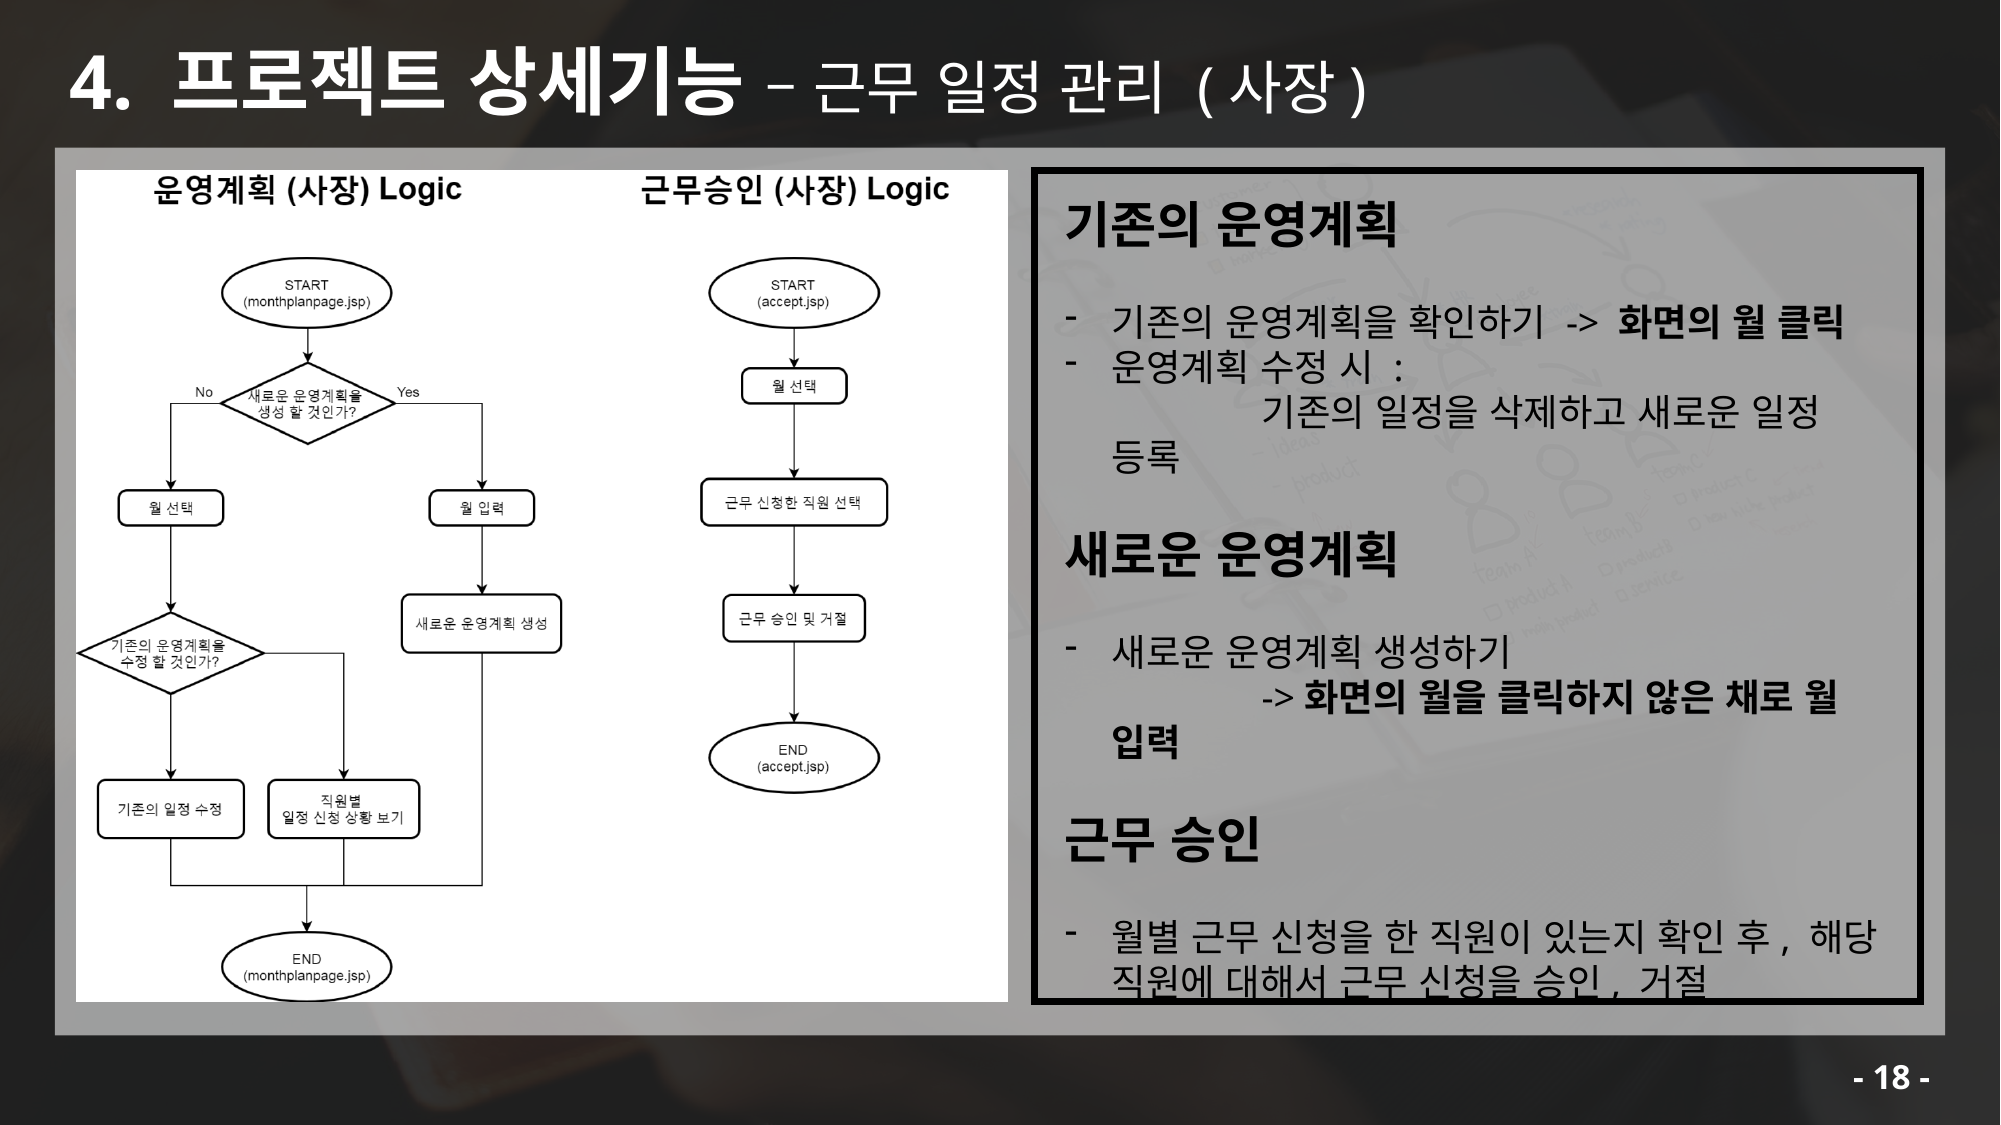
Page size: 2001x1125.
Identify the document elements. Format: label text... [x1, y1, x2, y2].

text_box 4. 프로젝트 상세기능 – 근무 일정 관리 (사장) [55, 27, 1542, 133]
text_box [1033, 170, 1922, 1003]
text_box 기존의 운영계획 기존의 운영계획을 확인하기 -> 화면의 월 클릭 운영계획 수정 시 : 기존의 일정을 삭제하고 새로운 일정 등록 새로운 운영계획 새로운 운영계획 생성하기 ->화면의 월을 클릭하지 않은 채로 월 입력 근무 승인 월별 근무 신청을 한 직원이 있는지 확인 후, 해당 직원에 대해서 근무 신청을 승인, 거절 [1050, 186, 1906, 1056]
picture [75, 170, 1008, 1002]
slide_number 18 [1495, 1049, 1946, 1109]
